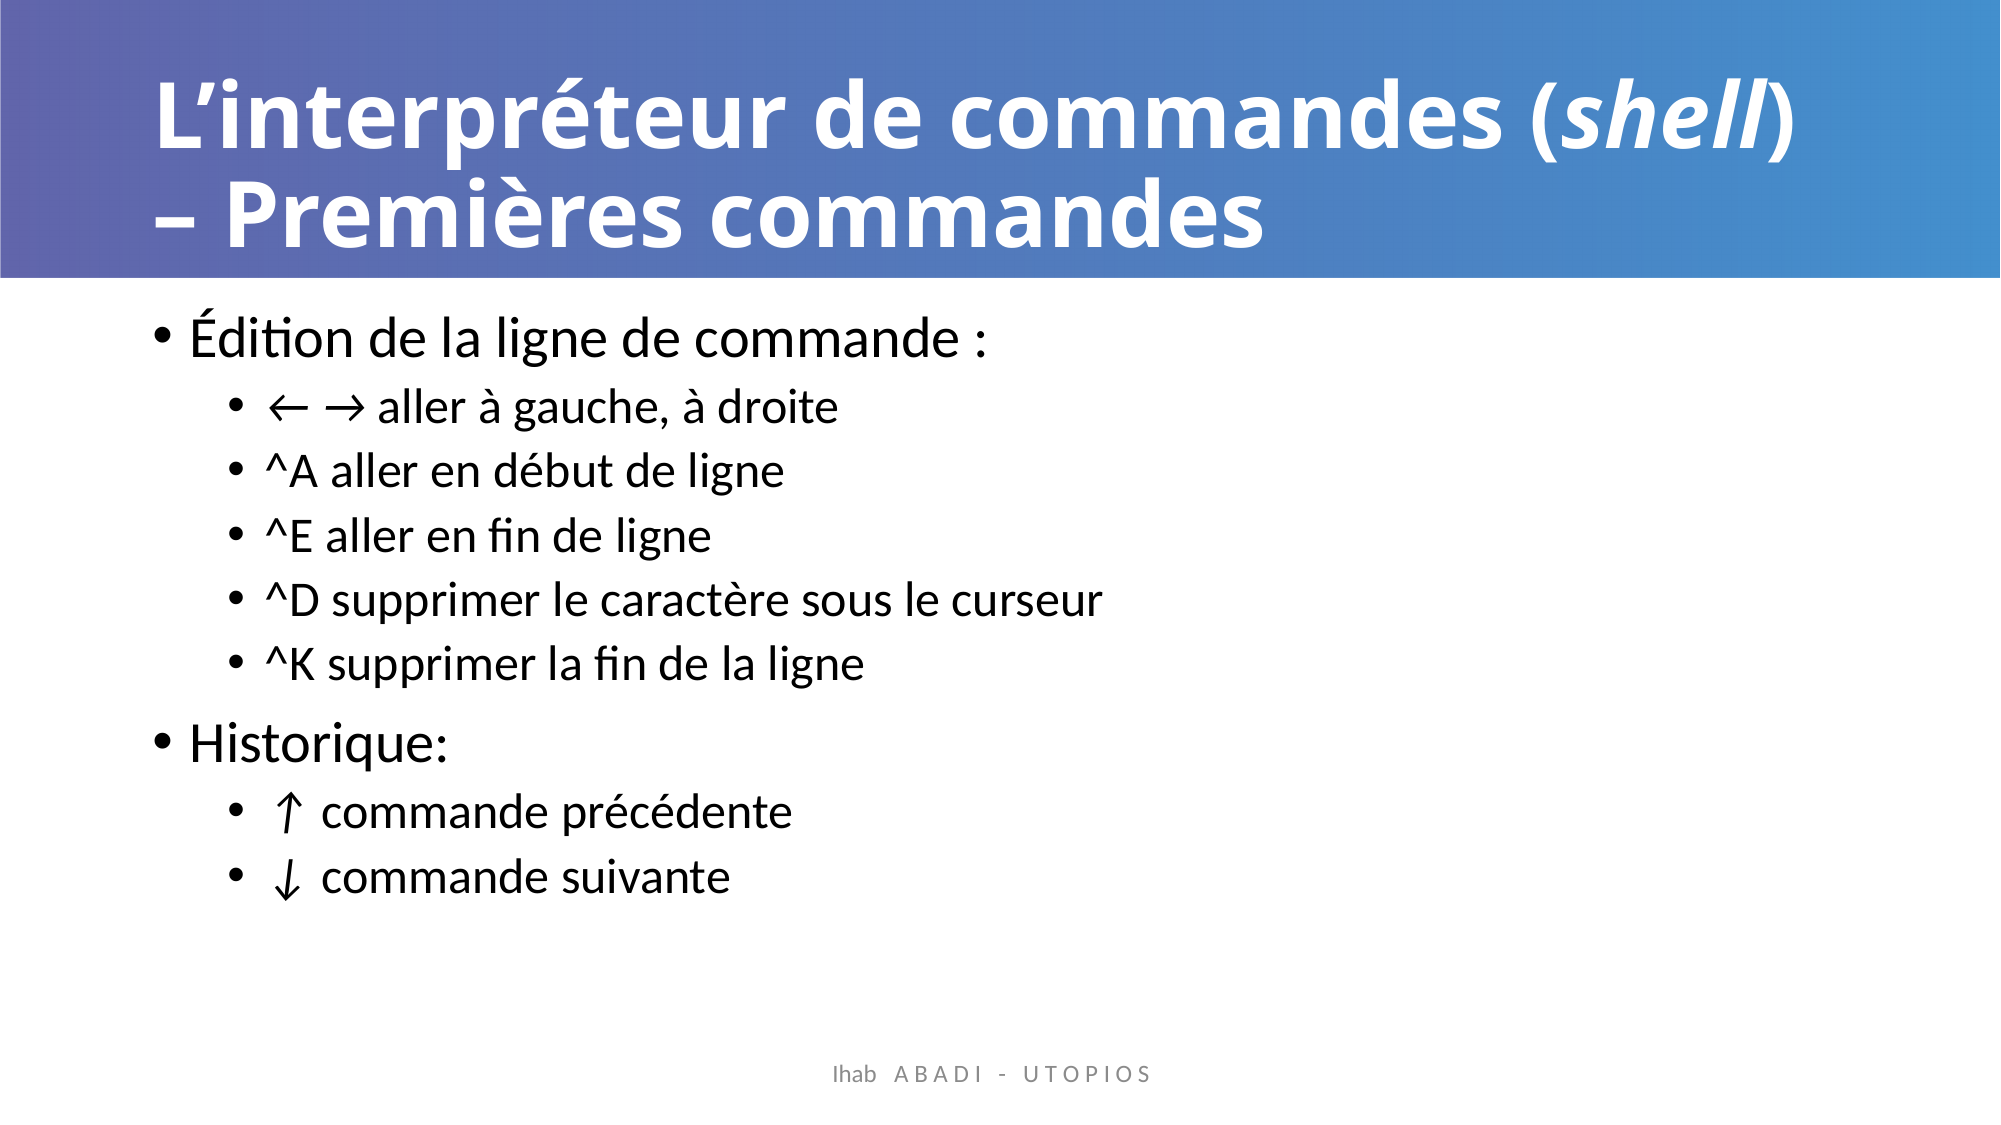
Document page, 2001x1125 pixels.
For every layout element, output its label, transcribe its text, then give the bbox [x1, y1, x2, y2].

picture [0, 0, 2000, 278]
list Édition de la ligne de commande : ← → aller à gauche, à droite ^A aller en début de ligne ^E aller en fin de ligne ^D supprimer le caractère sous le curseur ^K supprimer la fin de la ligne Historique: ↑ commande précédente ↓ commande suivante [137, 299, 1863, 1014]
footer Ihab A B A D I - U T O P I O S [662, 1042, 1338, 1103]
title L’interpréteur de commandes (shell) – Premières commandes [137, 59, 1863, 278]
